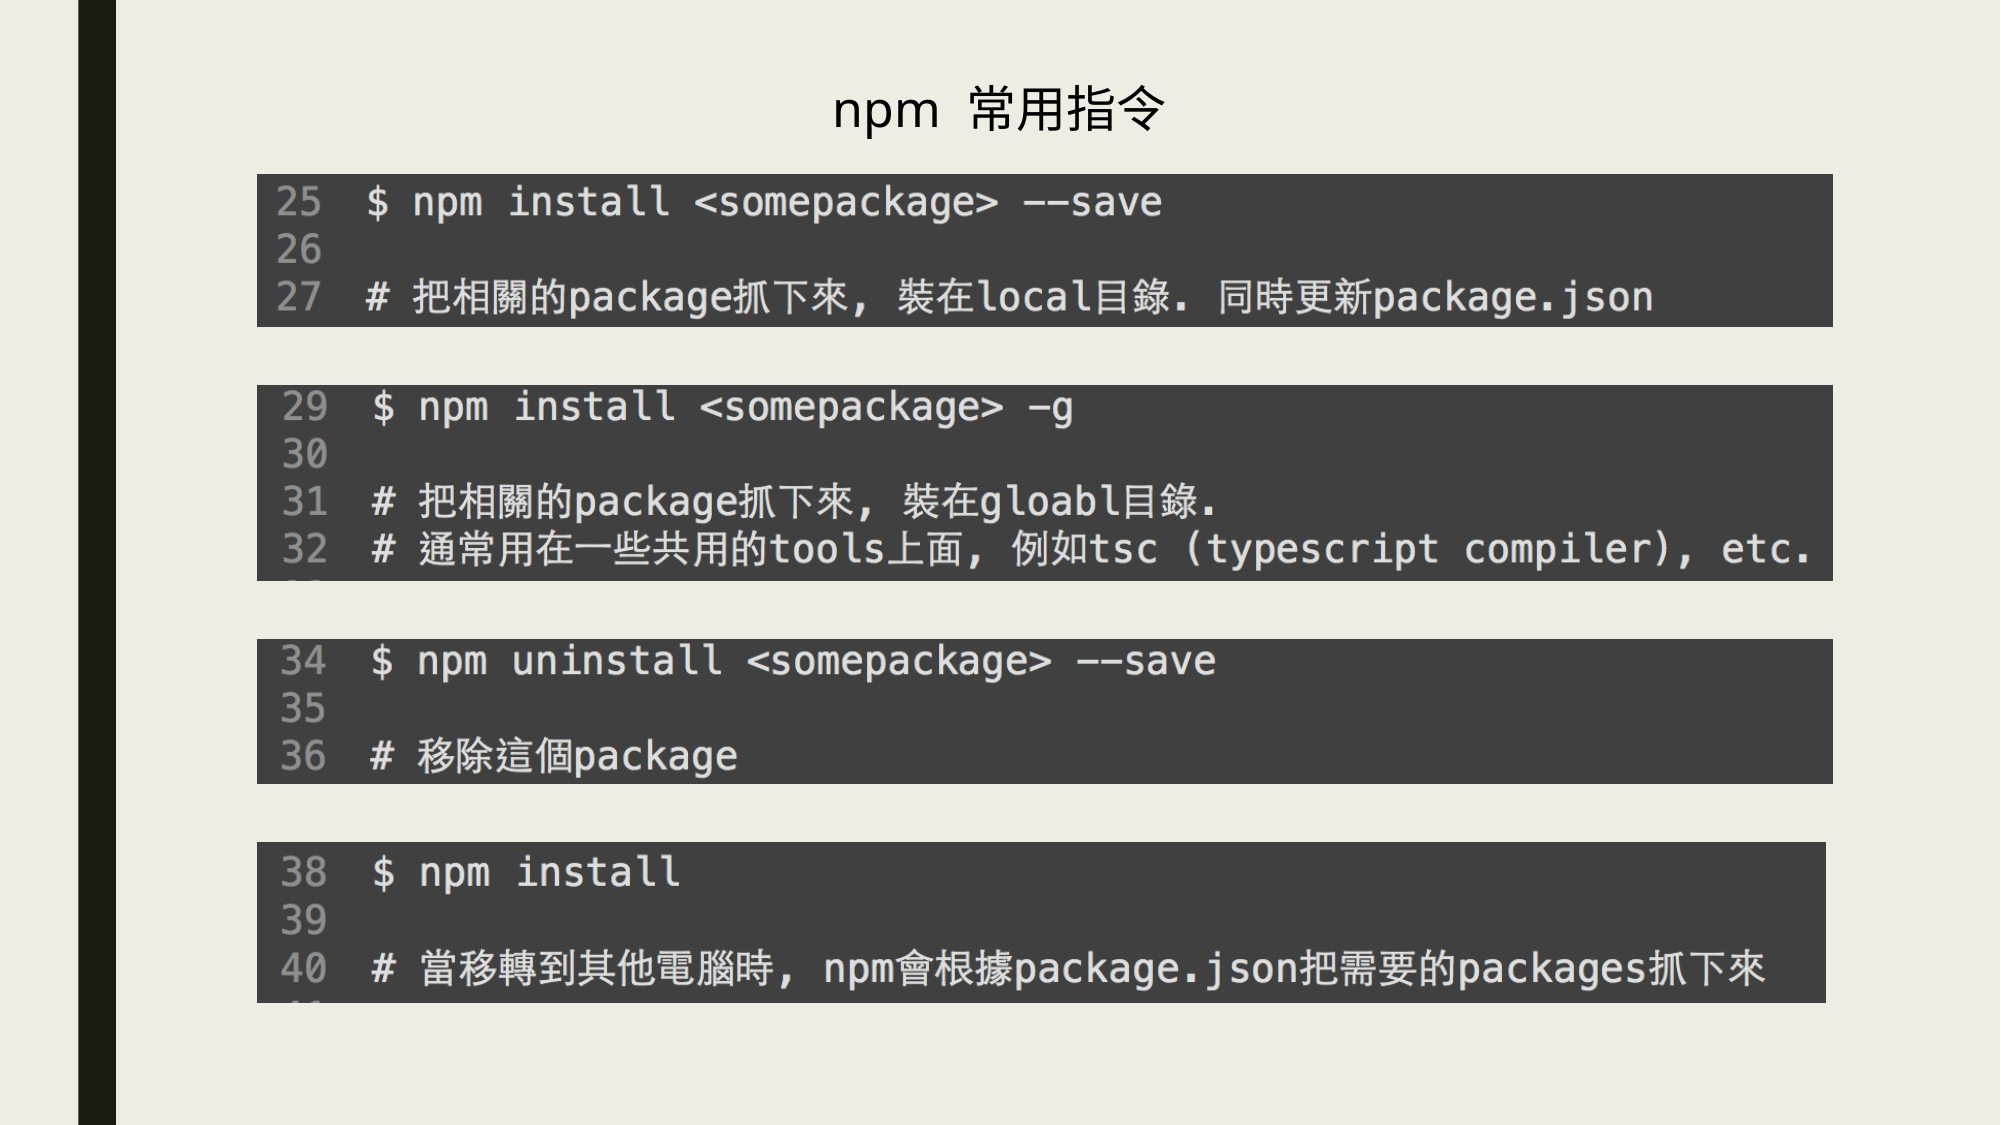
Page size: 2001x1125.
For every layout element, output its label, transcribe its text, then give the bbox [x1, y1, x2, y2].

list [257, 174, 1833, 327]
text_box npm 常用指令 [817, 69, 1181, 145]
picture [257, 639, 1833, 784]
picture [257, 385, 1833, 581]
picture [257, 842, 1826, 1003]
